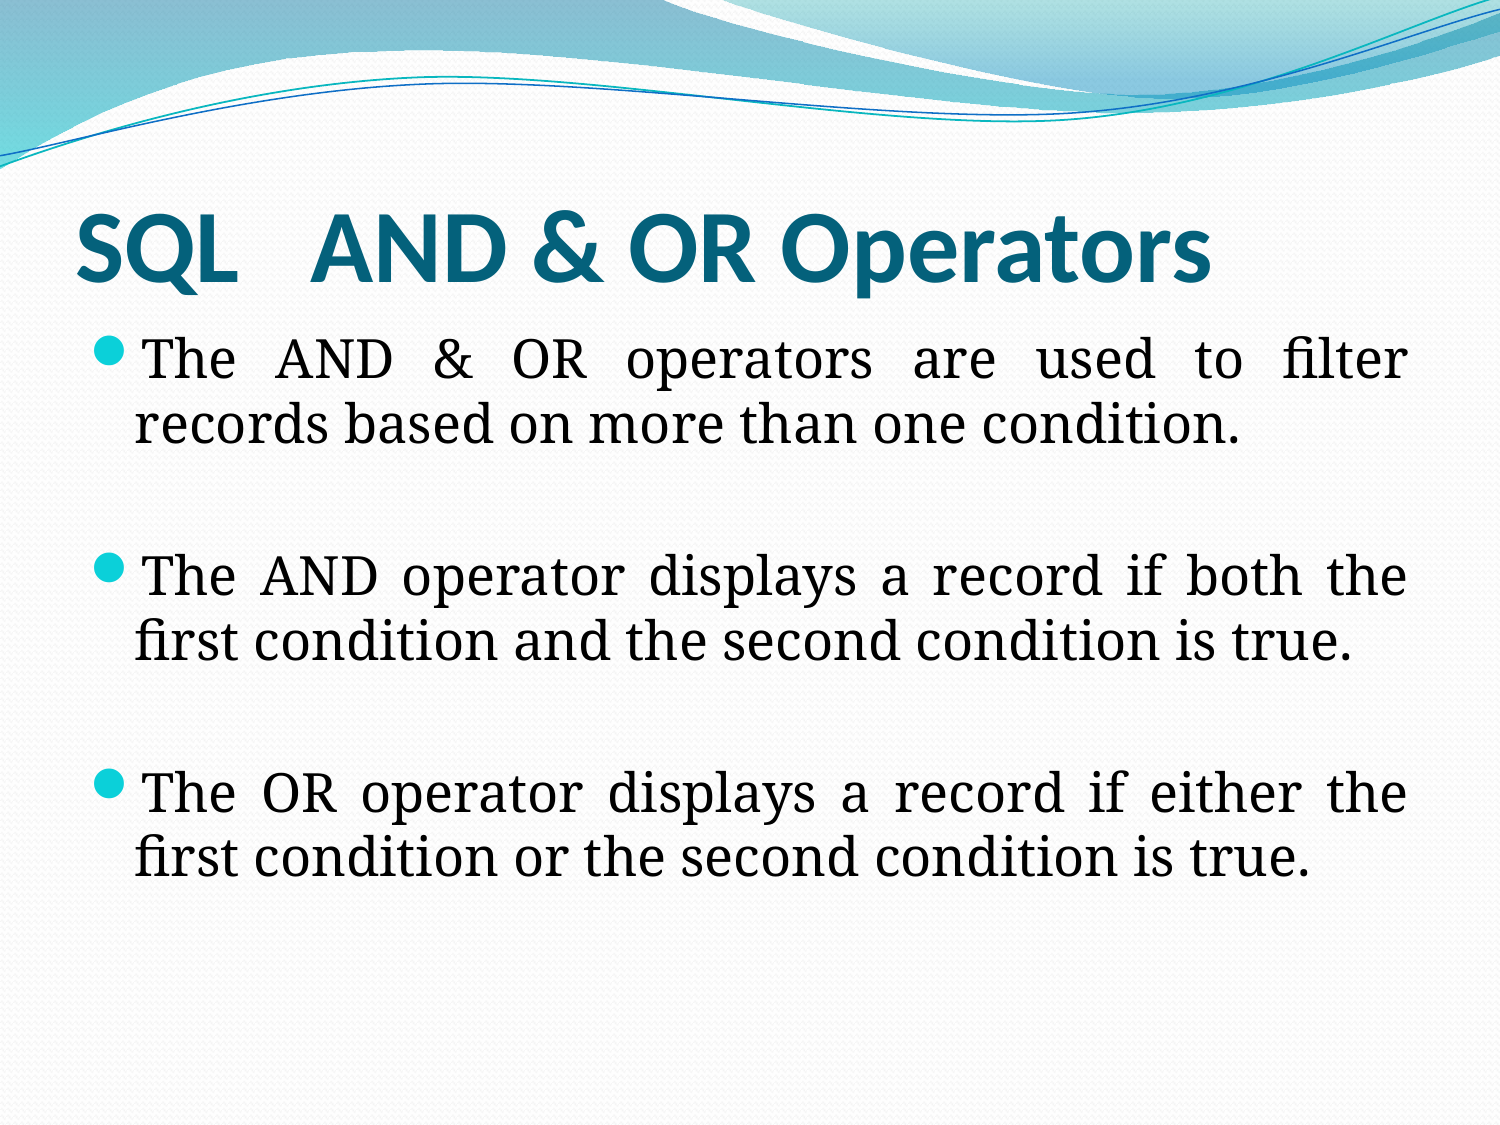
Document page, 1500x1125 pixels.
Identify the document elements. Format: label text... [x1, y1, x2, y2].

list The AND & OR operators are used to filter records based on more than one condition. The AND operator displays a record if both the first condition and the second condition is true. The OR operator displays a record if either the first condition or the second condition is true. [75, 317, 1425, 1038]
title SQL AND & OR Operators [75, 115, 1425, 303]
